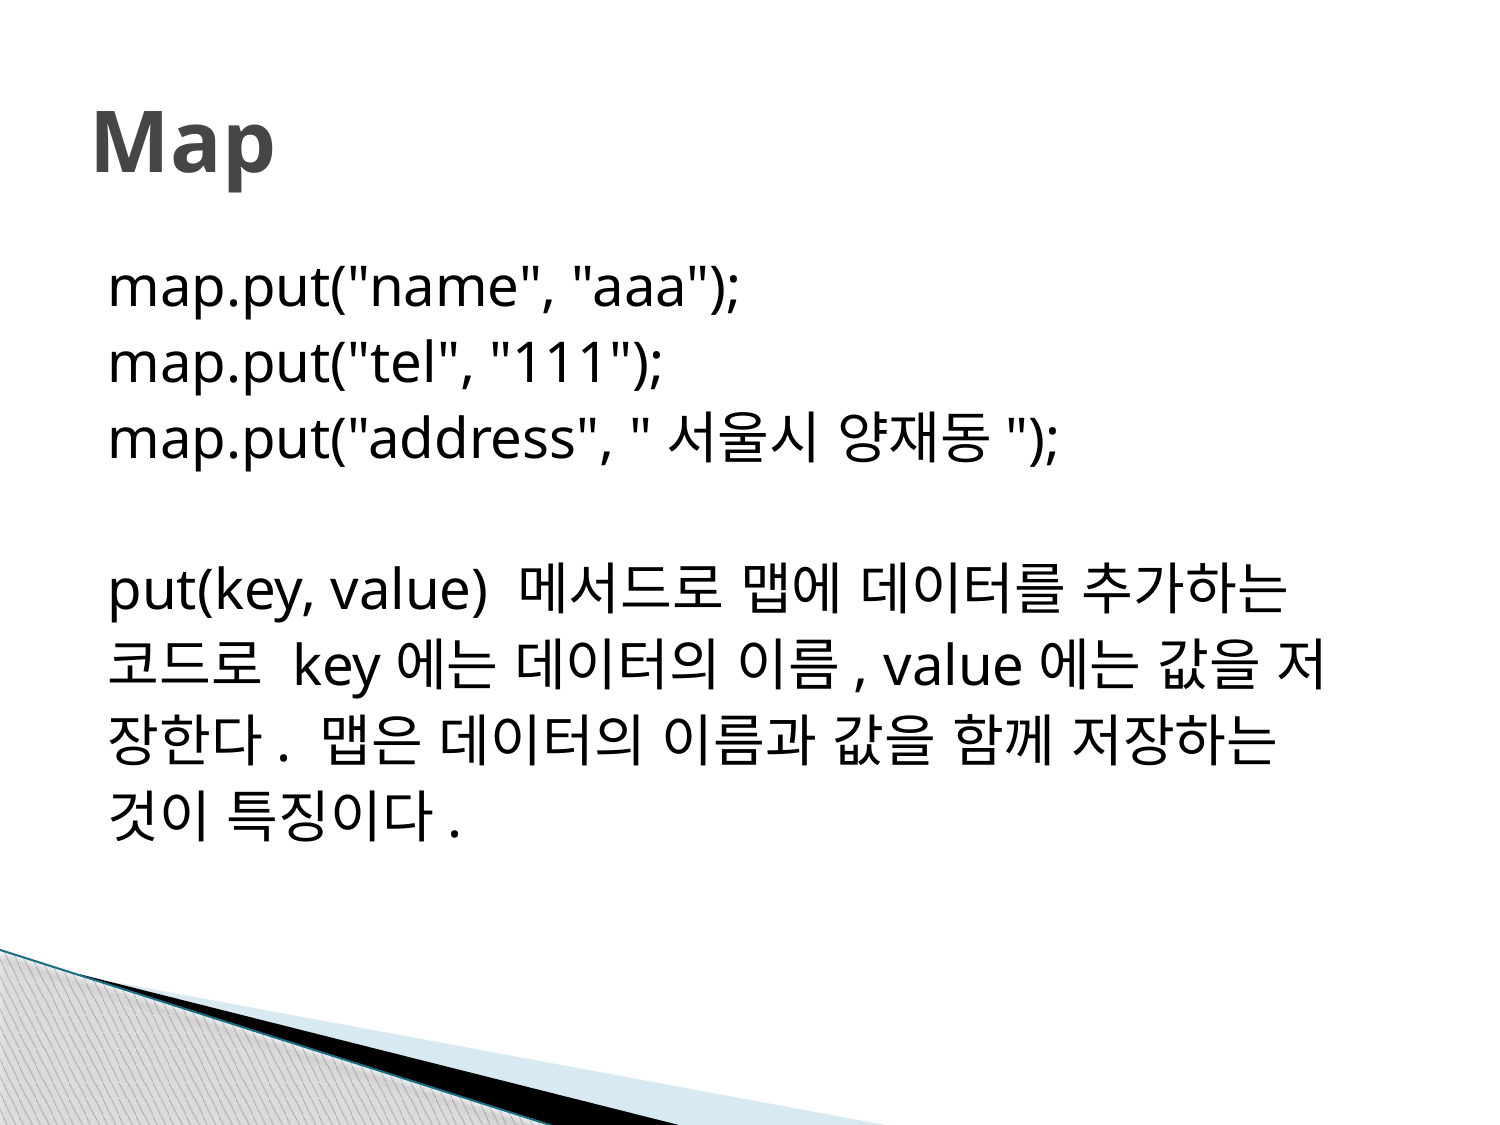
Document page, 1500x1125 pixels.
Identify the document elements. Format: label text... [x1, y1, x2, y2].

title Map [75, 45, 1425, 233]
list map.put("name", "aaa"); map.put("tel", "111"); map.put("address", "서울시 양재동"); put(key, value) 메서드로 맵에 데이터를 추가하는 코드로 key에는 데이터의 이름, value에는 값을 저 장한다. 맵은 데이터의 이름과 값을 함께 저장하는 것이 특징이다. [75, 243, 1425, 986]
